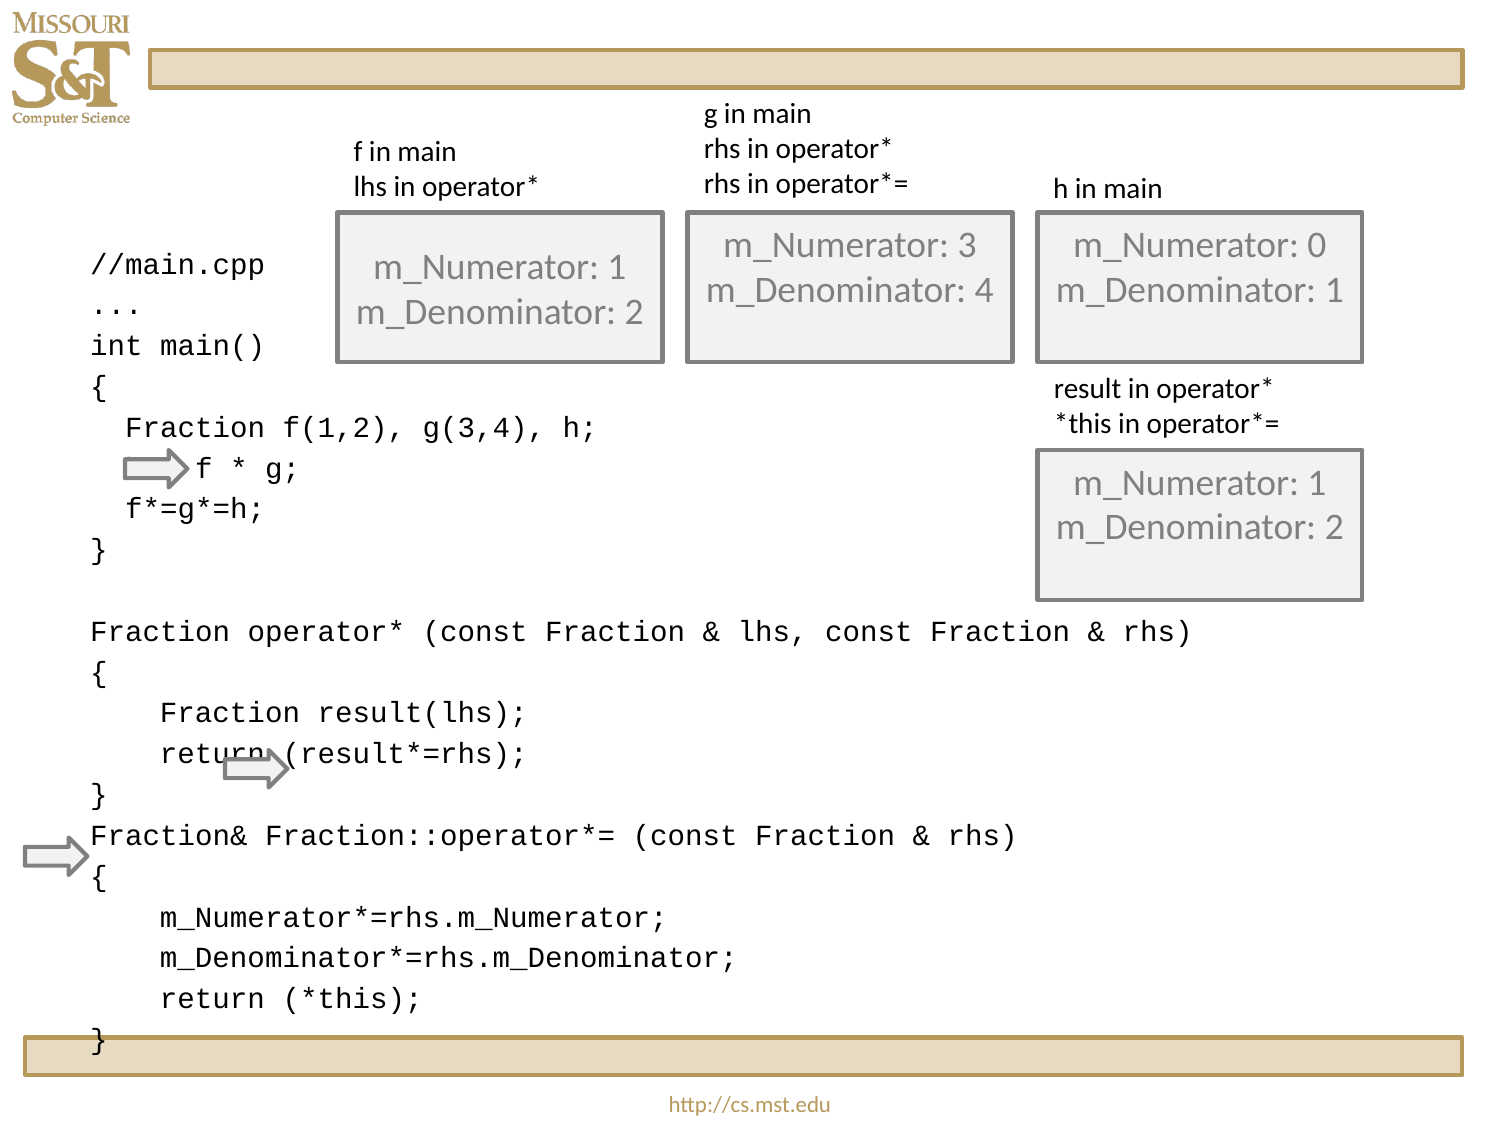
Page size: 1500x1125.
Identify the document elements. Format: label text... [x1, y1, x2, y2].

text_box h in main [1038, 162, 1178, 213]
text_box m_Numerator: 1 m_Denominator: 2 [1035, 448, 1364, 602]
text_box m_Numerator: 3 m_Denominator: 4 [685, 210, 1015, 364]
text_box [122, 448, 190, 490]
text_box m_Numerator: 0 m_Denominator: 1 [1035, 210, 1364, 364]
text_box result in operator* *this in operator*= [1039, 362, 1295, 448]
text_box //main.cpp ... int main() { Fraction f(1,2), g(3,4), h; h = f * g; f*=g*=h; } Fraction operator* (const Fraction & lhs, const Fraction & rhs) { Fraction result(lhs); return (result*=rhs); } Fraction& Fraction::operator*= (const Fraction & rhs) { m_Numerator*=rhs.m_Numerator; m_Denominator*=rhs.m_Denominator; return (*this); } [75, 237, 1450, 1000]
text_box g in main rhs in operator* rhs in operator*= [688, 87, 924, 208]
text_box f in main lhs in operator* [338, 124, 556, 210]
text_box [22, 835, 90, 877]
text_box m_Numerator: 1 m_Denominator: 2 [335, 210, 665, 364]
picture [12, 12, 130, 126]
text_box [222, 748, 290, 790]
